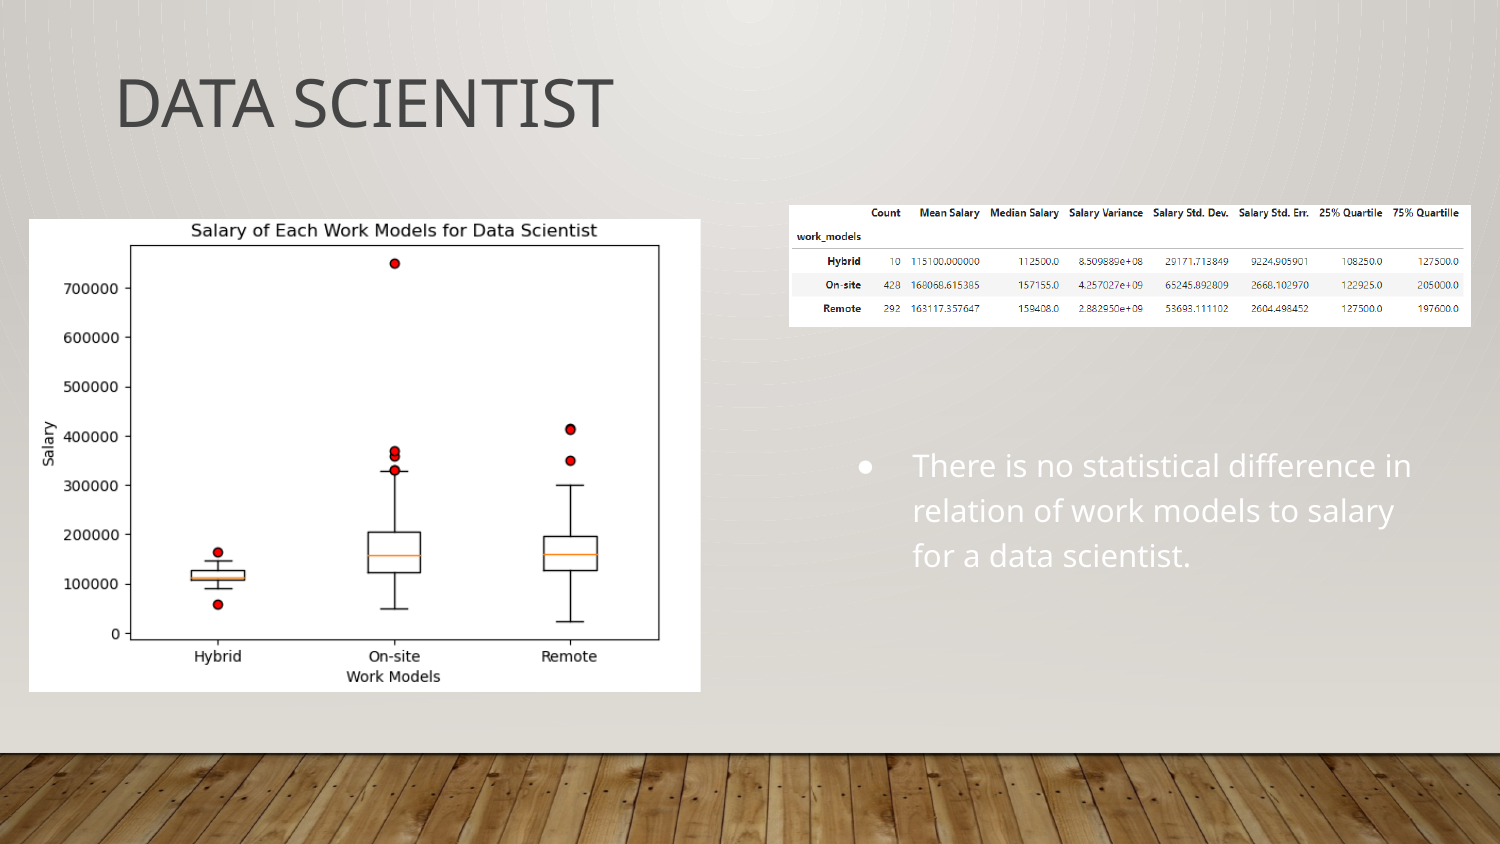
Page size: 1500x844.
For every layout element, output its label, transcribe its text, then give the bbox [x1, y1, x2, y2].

picture [788, 204, 1471, 328]
list There is no statistical difference in relation of work models to salary for a data scientist. [822, 352, 1452, 740]
title Data Scientist [33, 0, 697, 218]
picture [28, 218, 702, 693]
picture [0, 753, 1500, 844]
